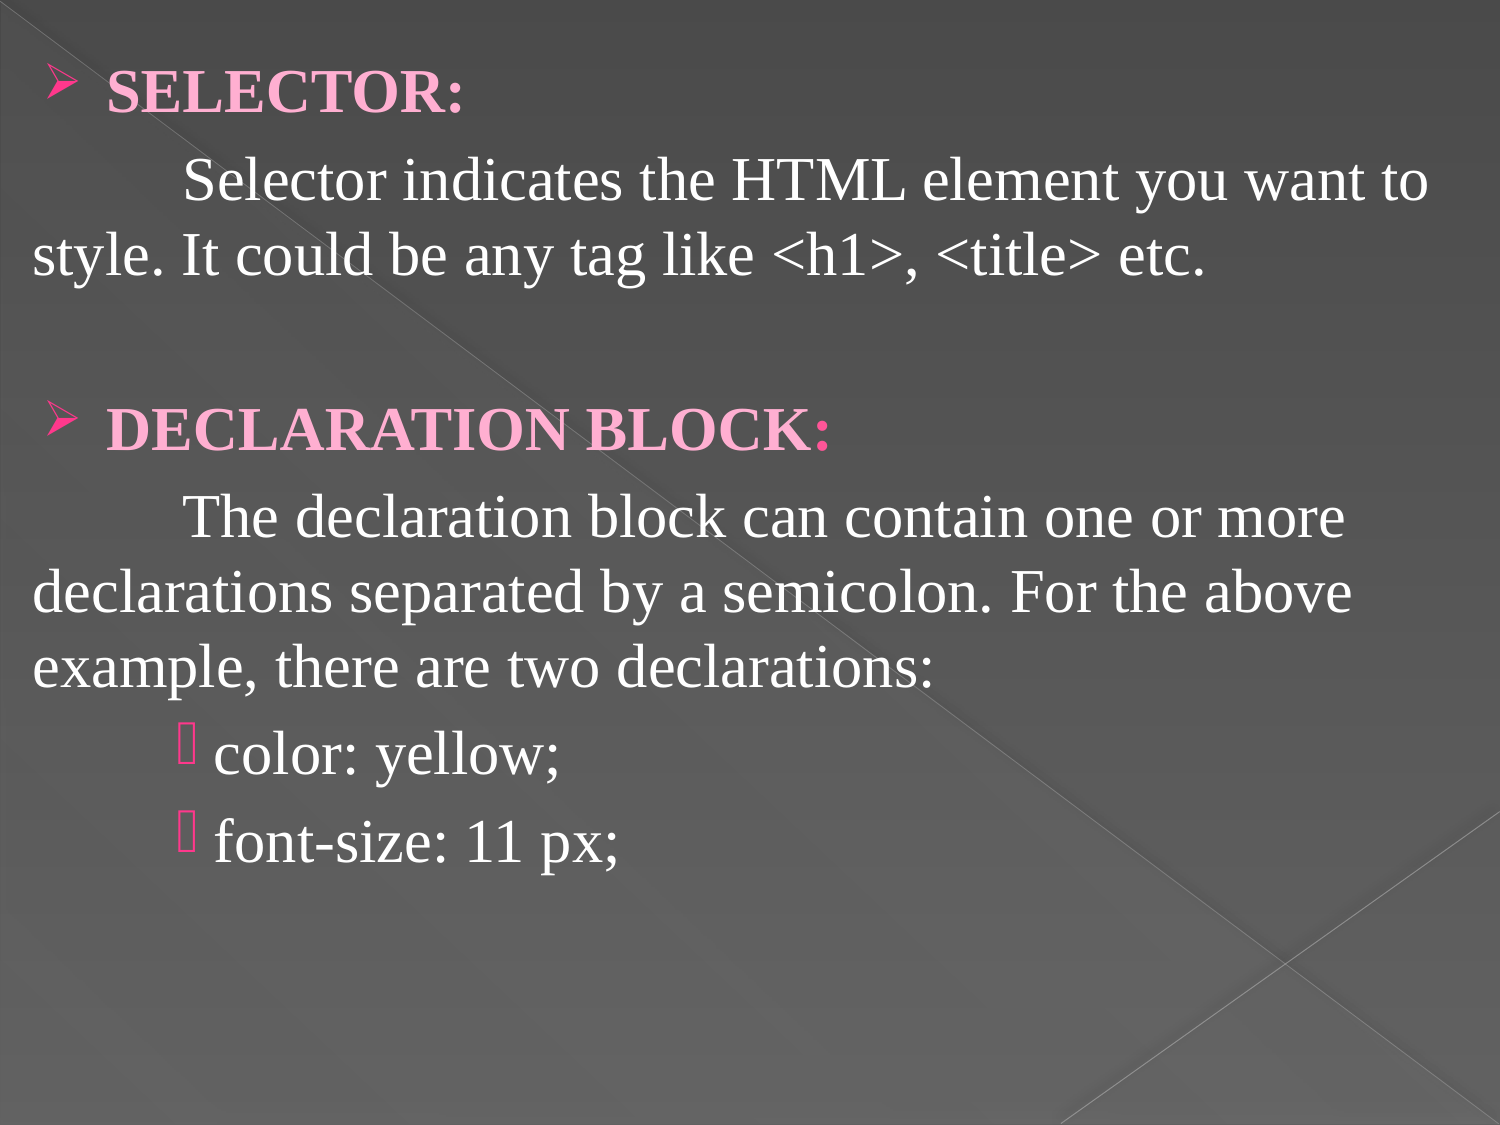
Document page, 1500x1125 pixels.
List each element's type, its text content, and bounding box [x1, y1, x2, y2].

list SELECTOR: Selector indicates the HTML element you want to style. It could be any tag like <h1>, <title> etc. DECLARATION BLOCK: The declaration block can contain one or more declarations separated by a semicolon. For the above example, there are two declarations: color: yellow; font-size: 11 px; [17, 42, 1483, 1047]
